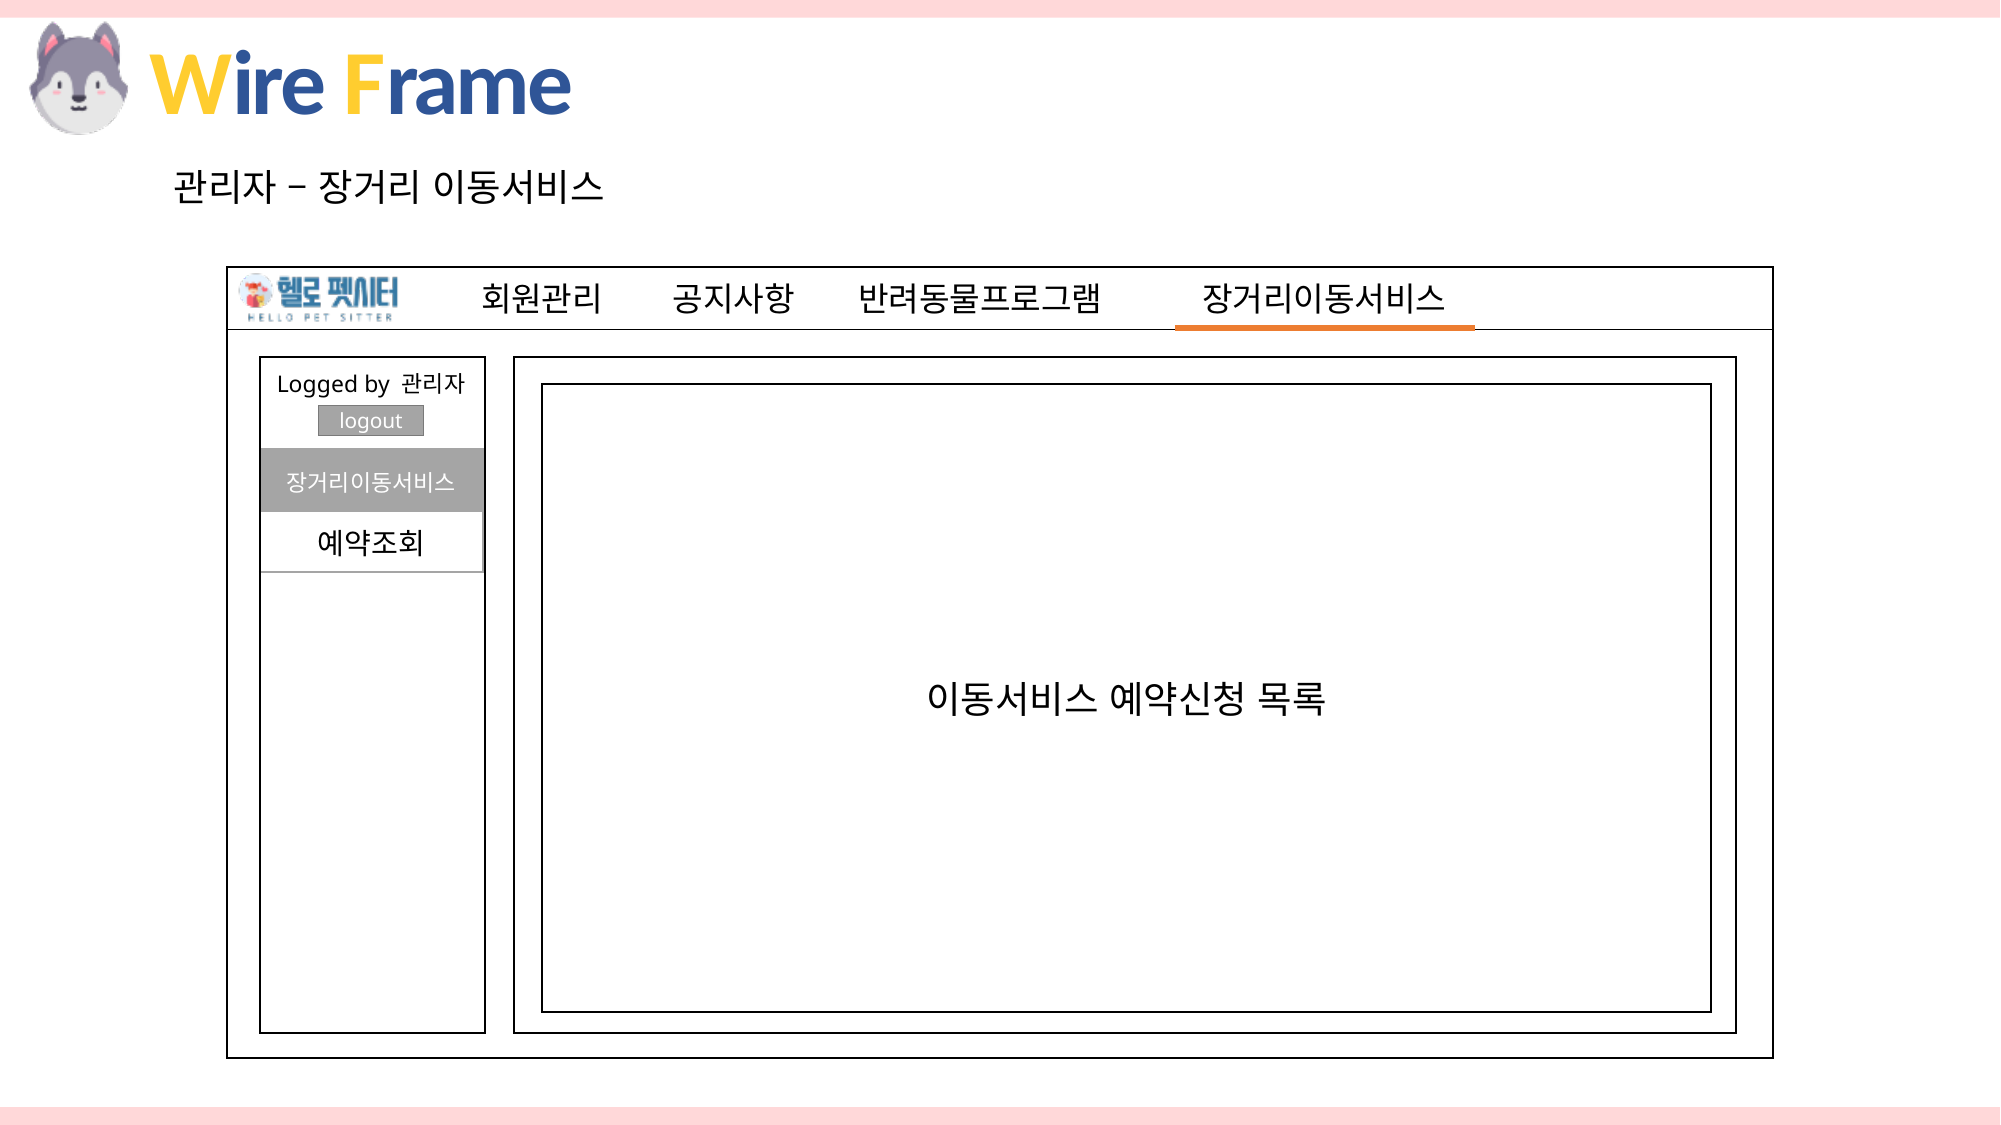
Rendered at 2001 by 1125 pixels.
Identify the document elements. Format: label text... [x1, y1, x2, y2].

text_box 공지사항 [658, 271, 810, 326]
text_box [0, 1106, 2000, 1125]
text_box [226, 330, 1774, 1059]
text_box 장거리이동서비스 [1187, 271, 1462, 325]
text_box 관리자 – 장거리 이동서비스 [159, 156, 621, 217]
text_box [259, 356, 486, 1034]
text_box 반려동물프로그램 [843, 271, 1148, 326]
text_box 회원관리 [466, 271, 618, 326]
picture [232, 271, 406, 325]
text_box Wire Frame [138, 15, 584, 140]
picture [20, 19, 139, 138]
text_box [513, 356, 1737, 1034]
text_box [226, 266, 1774, 329]
text_box [0, 0, 2000, 19]
text_box 이동서비스 예약신청 목록 [541, 383, 1712, 1013]
